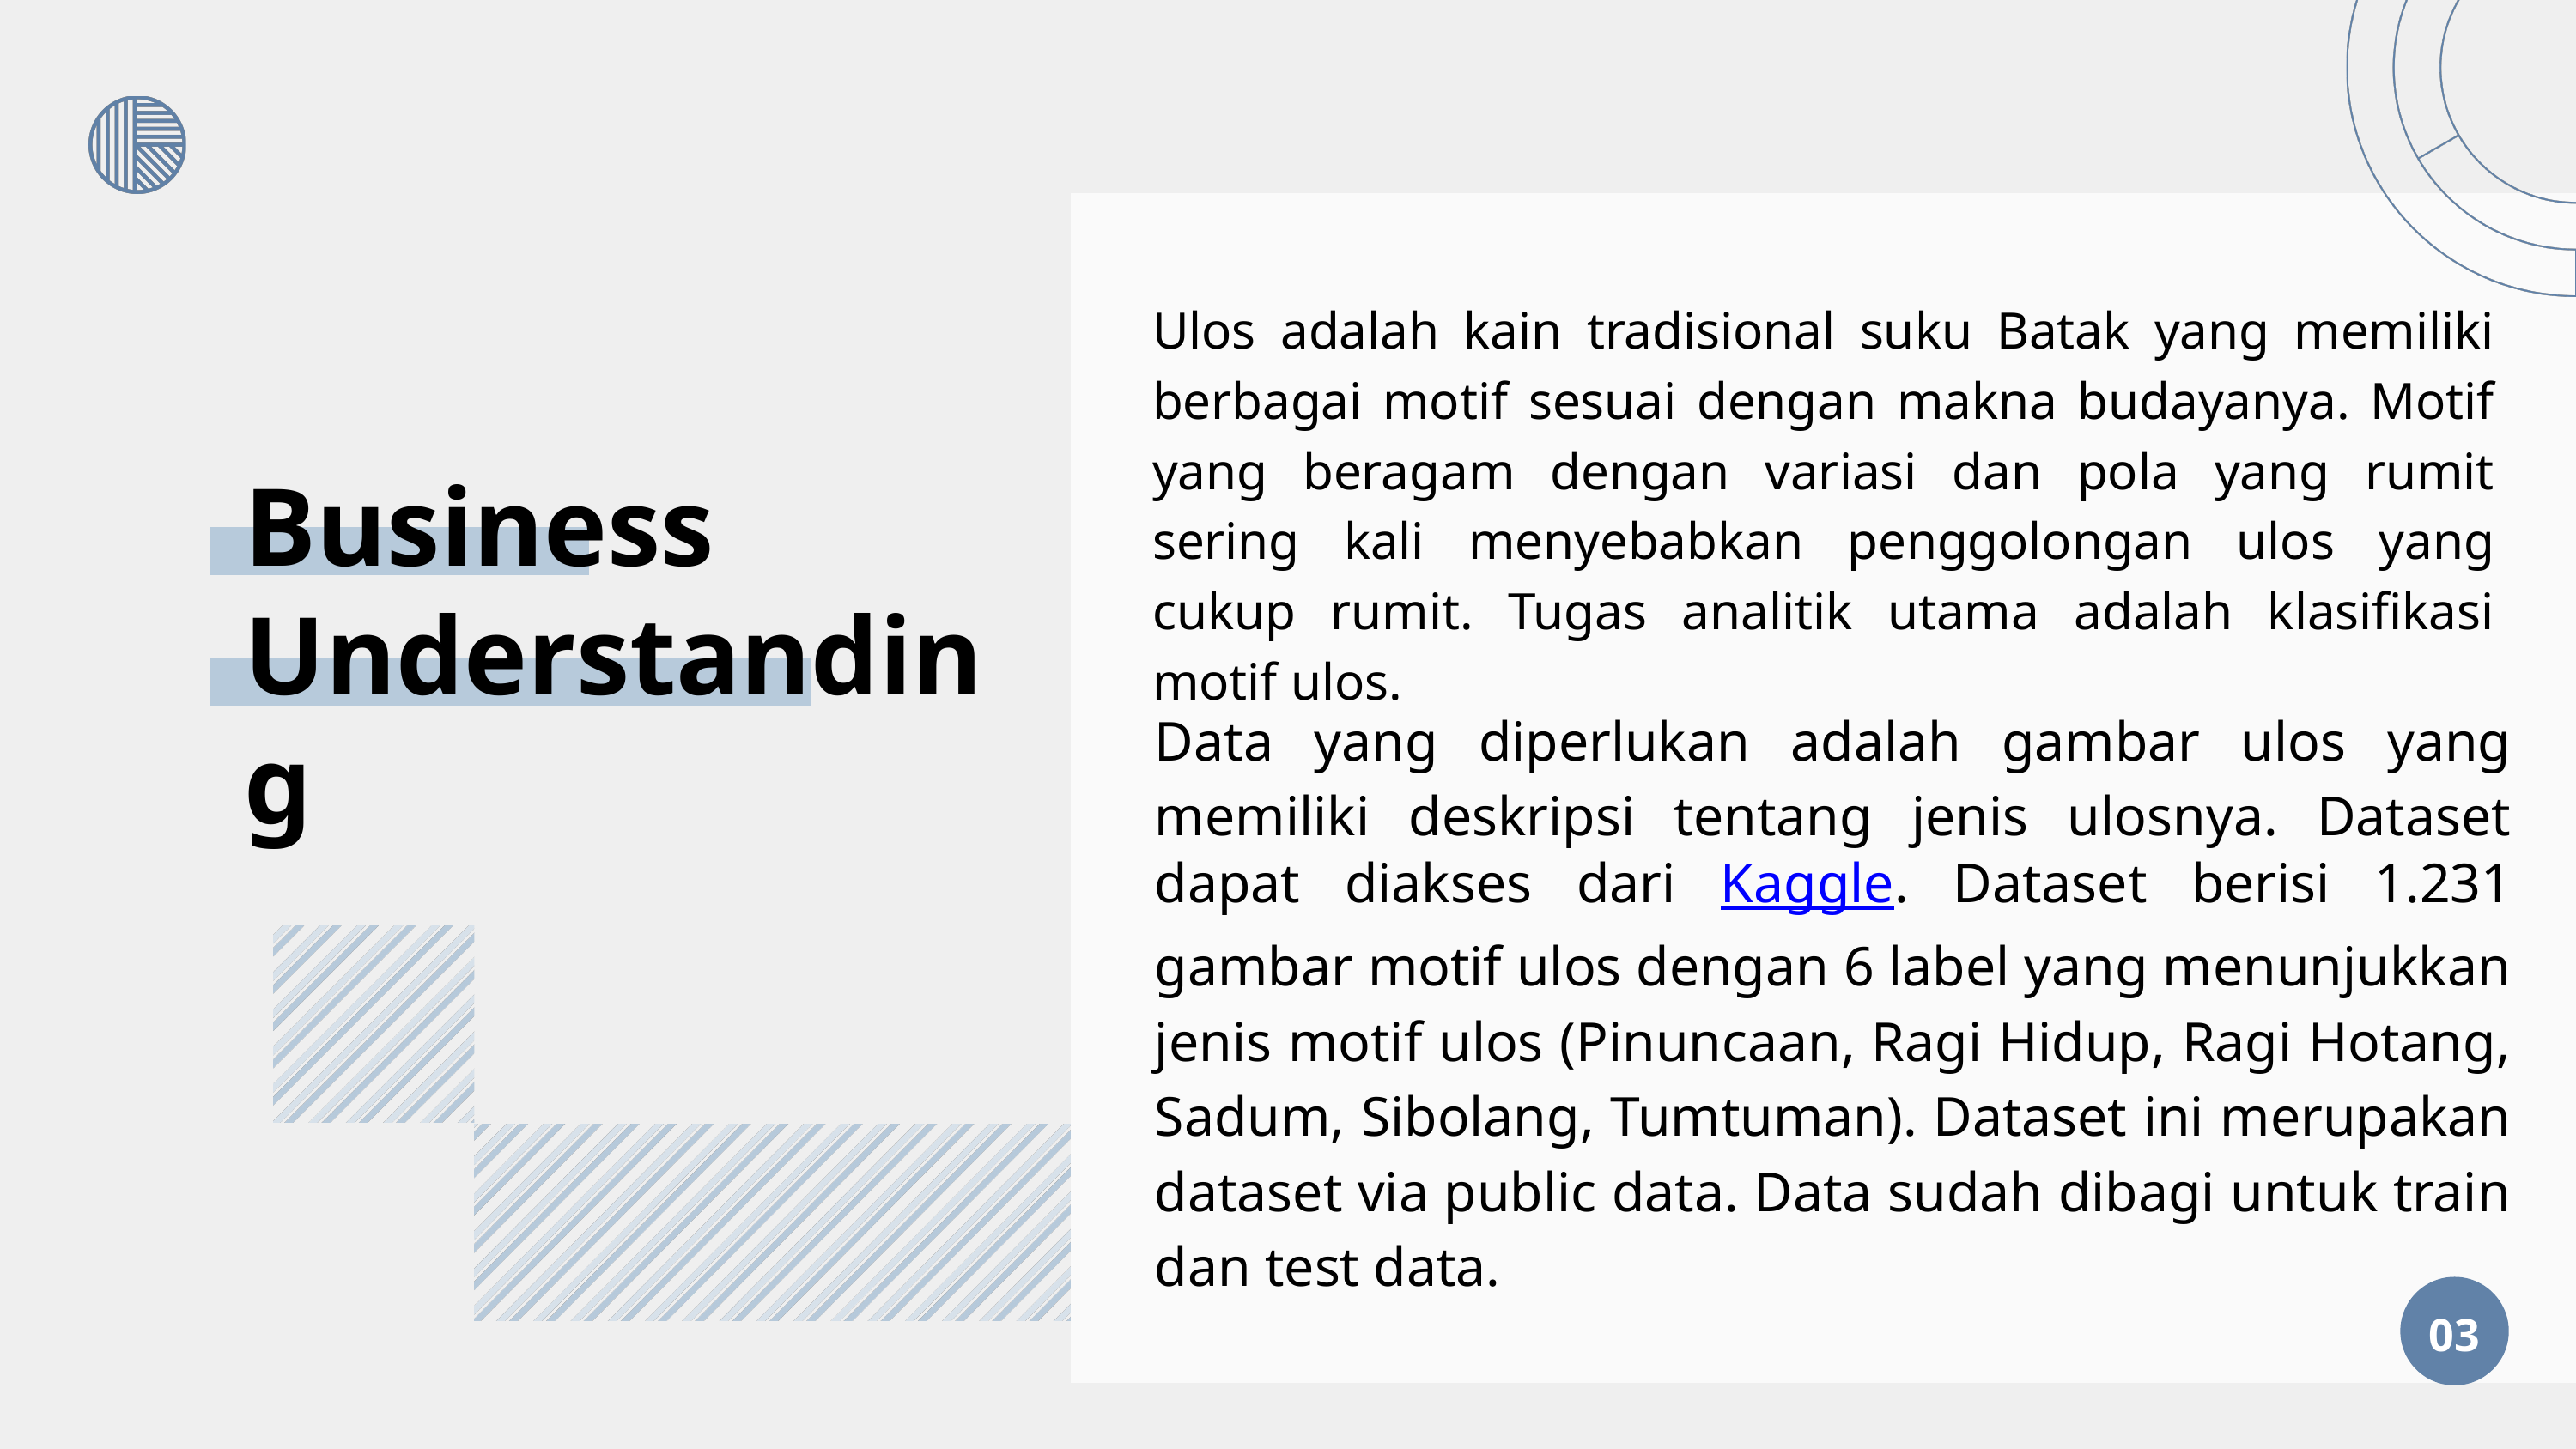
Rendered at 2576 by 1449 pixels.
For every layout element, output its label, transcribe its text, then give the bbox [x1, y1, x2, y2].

text_box [273, 925, 475, 1123]
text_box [1070, 193, 2576, 1384]
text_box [2400, 1276, 2509, 1386]
text_box Business Understanding [244, 458, 995, 846]
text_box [210, 657, 811, 706]
text_box [474, 1124, 1066, 1321]
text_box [210, 526, 589, 576]
text_box [88, 96, 186, 194]
text_box [2346, 0, 2576, 193]
